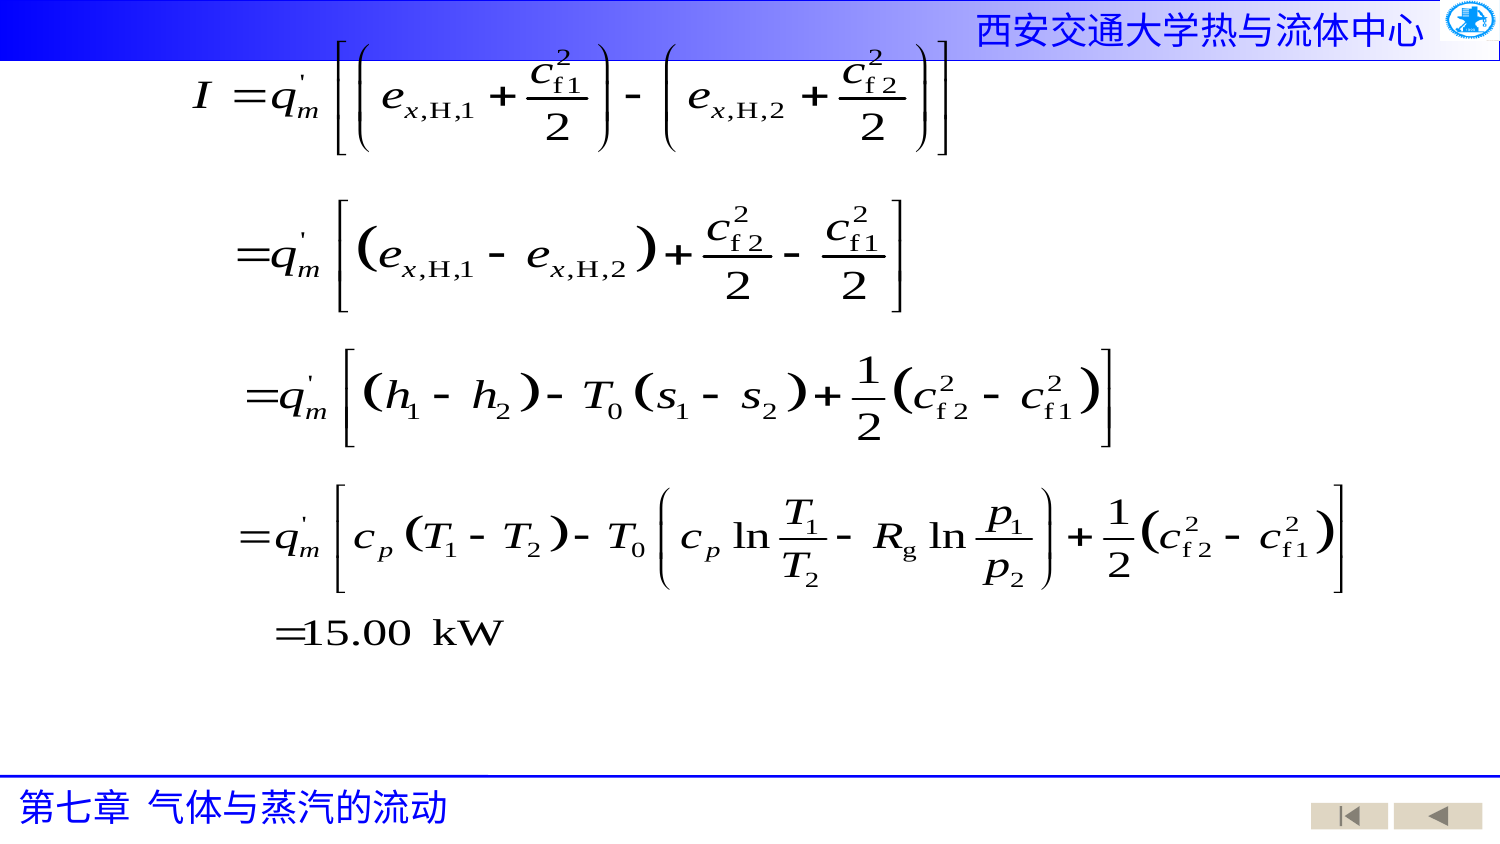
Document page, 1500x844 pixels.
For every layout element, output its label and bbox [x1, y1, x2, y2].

text_box [1393, 802, 1483, 830]
text_box [159, 341, 1129, 456]
text_box [1311, 802, 1389, 830]
text_box [182, 31, 966, 166]
text_box [194, 475, 1363, 664]
picture [1440, 0, 1500, 41]
text_box [147, 190, 923, 323]
